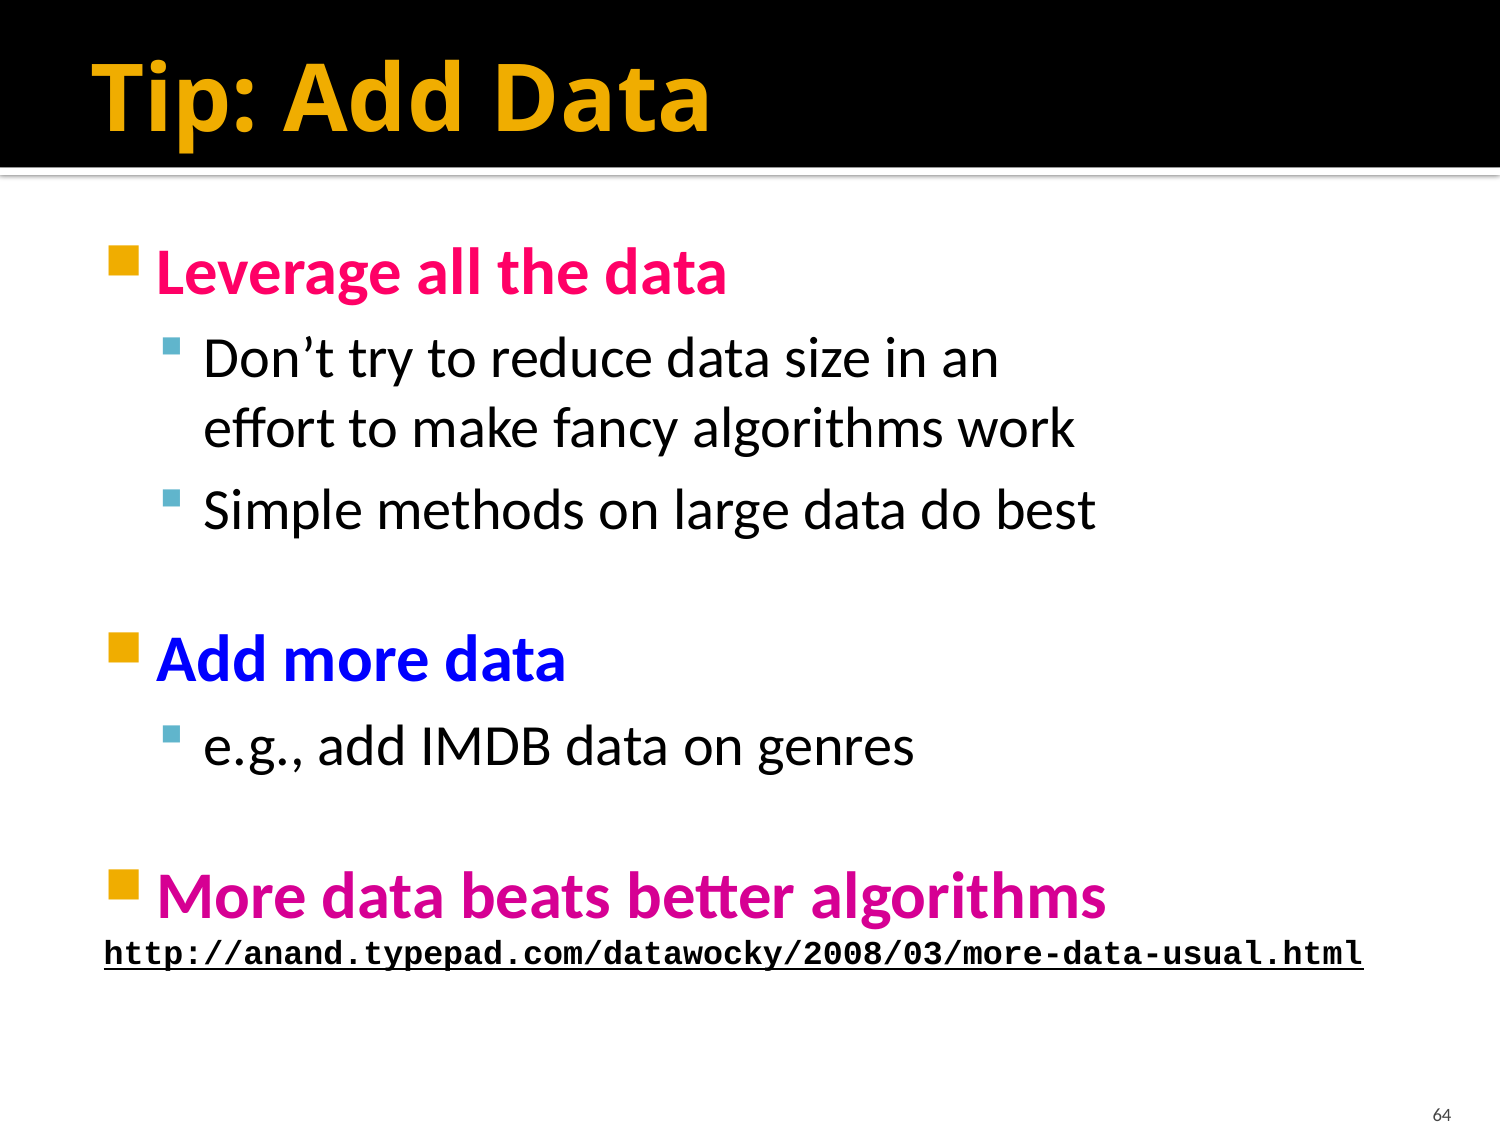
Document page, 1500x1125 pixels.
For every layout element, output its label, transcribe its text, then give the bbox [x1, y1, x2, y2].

list Leverage all the data Don’t try to reduce data size in an effort to make fancy algorithms work Simple methods on large data do best Add more data e.g., add IMDB data on genres More data beats better algorithms http://anand.typepad.com/datawocky/2008/03/more-data-usual.html [75, 212, 1425, 1075]
slide_number 64 [1345, 1080, 1467, 1125]
title Tip: Add Data [75, 12, 1425, 175]
